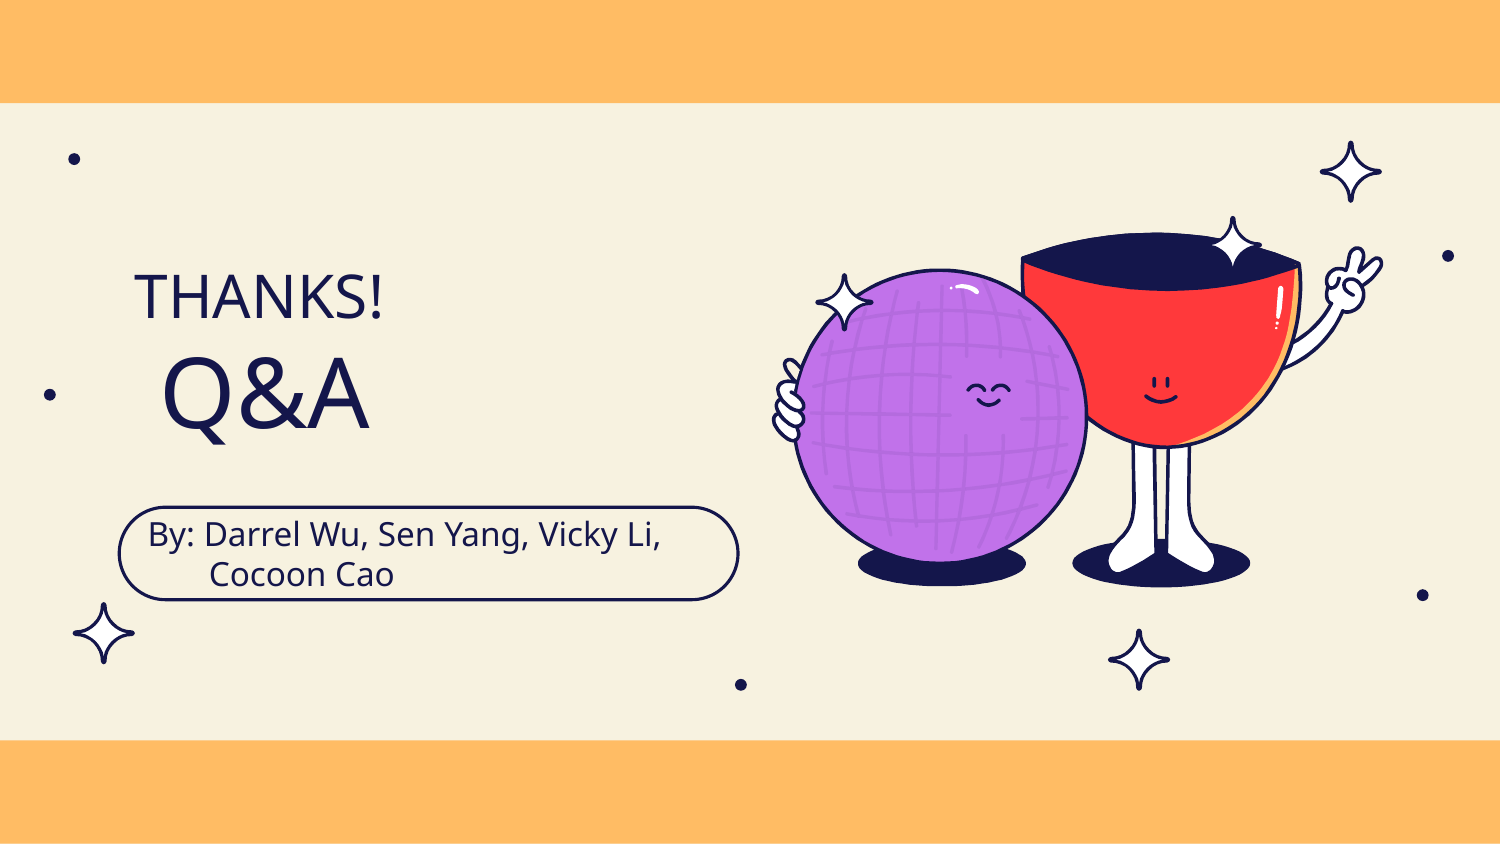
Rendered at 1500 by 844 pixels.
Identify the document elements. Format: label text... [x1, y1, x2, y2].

text_box By: Darrel Wu, Sen Yang, Vicky Li, Cocoon Cao [119, 507, 739, 600]
title THANKS! Q&A [119, 232, 702, 388]
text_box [771, 215, 1384, 588]
